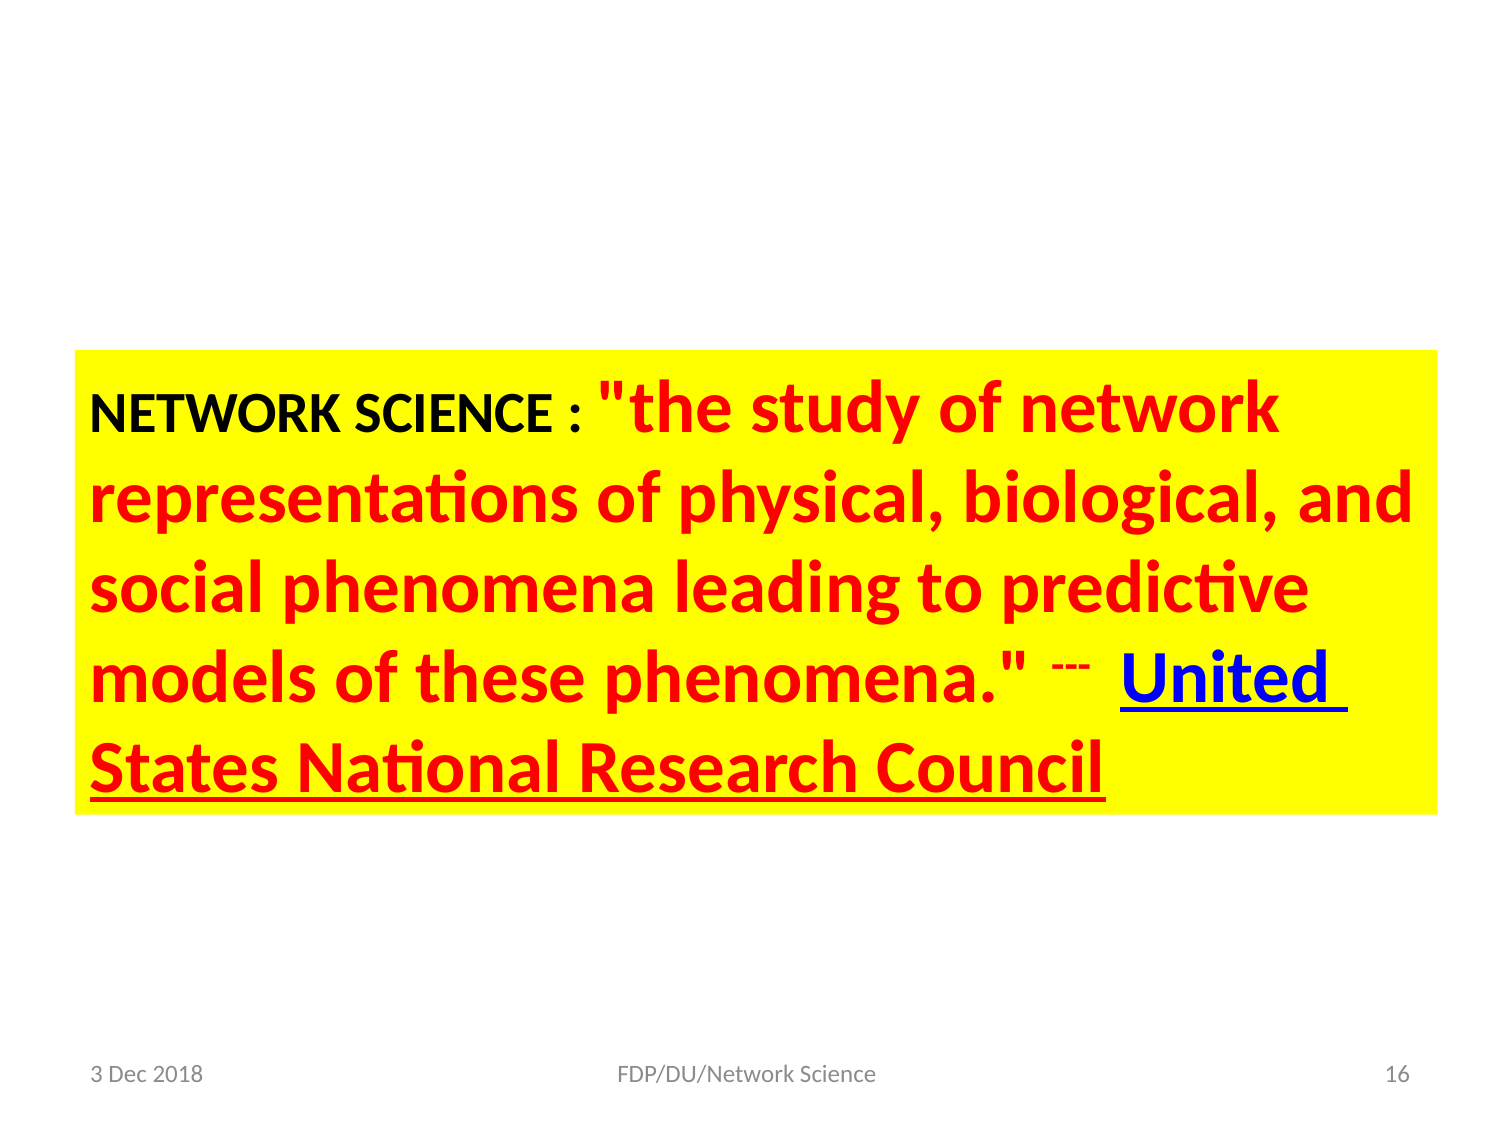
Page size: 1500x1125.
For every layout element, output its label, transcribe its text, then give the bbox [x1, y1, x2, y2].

text_box NETWORK SCIENCE : "the study of network representations of physical, biological, and social phenomena leading to predictive models of these phenomena." --- United States National Research Council [74, 349, 1438, 815]
slide_number 16 [1074, 1042, 1425, 1103]
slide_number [75, 1042, 425, 1103]
footer FDP/DU/Network Science [512, 1042, 988, 1103]
